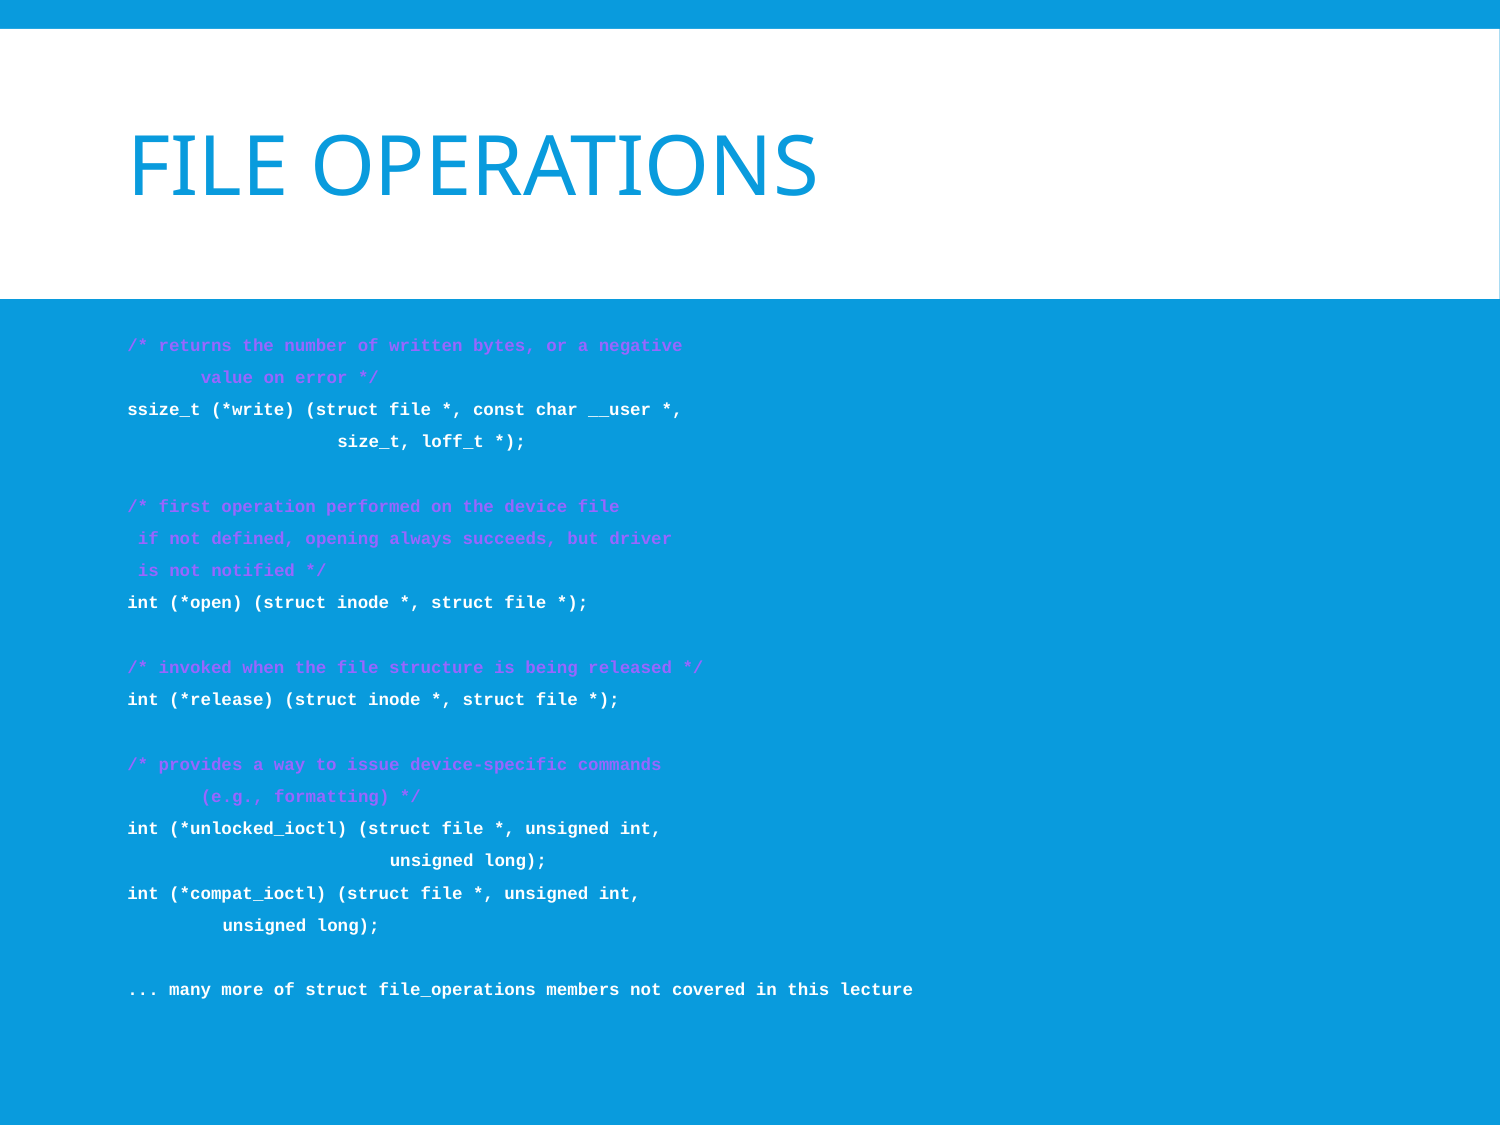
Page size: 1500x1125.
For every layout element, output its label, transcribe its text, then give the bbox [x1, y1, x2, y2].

list /* returns the number of written bytes, or a negative value on error */ ssize_t (*write) (struct file *, const char __user *, size_t, loff_t *); /* first operation performed on the device file if not defined, opening always succeeds, but driver is not notified */ int (*open) (struct inode *, struct file *); /* invoked when the file structure is being released */ int (*release) (struct inode *, struct file *); /* provides a way to issue device-specific commands (e.g., formatting) */ int (*unlocked_ioctl) (struct file *, unsigned int, unsigned long); int (*compat_ioctl) (struct file *, unsigned int, unsigned long); ... many more of struct file_operations members not covered in this lecture [112, 329, 1388, 1020]
title File Operations [112, 46, 1388, 295]
